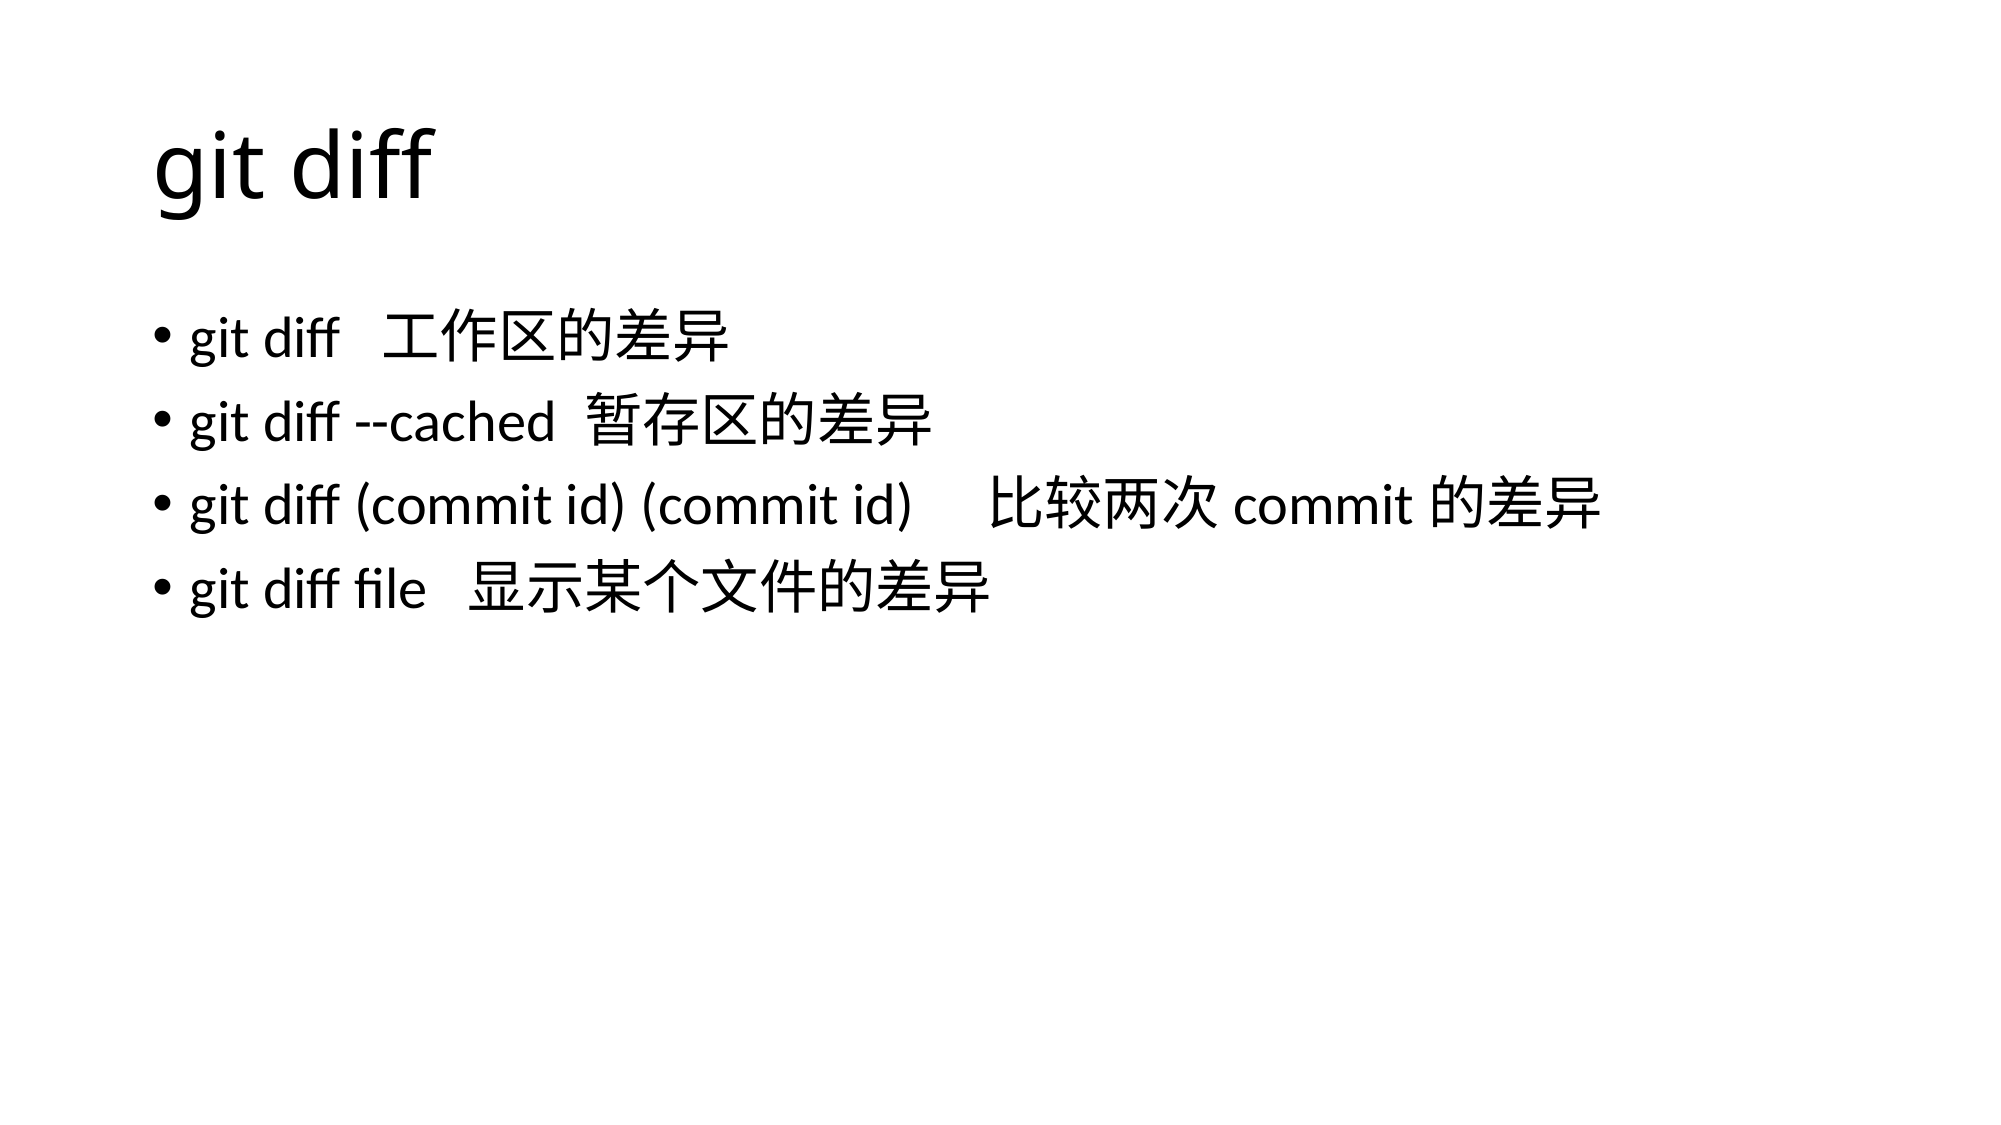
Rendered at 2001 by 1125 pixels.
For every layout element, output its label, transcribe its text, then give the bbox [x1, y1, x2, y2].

list git diff 工作区的差异 git diff --cached 暂存区的差异 git diff (commit id) (commit id) 比较两次commit的差异 git diff file 显示某个文件的差异 [137, 299, 1863, 1014]
title git diff [137, 59, 1863, 278]
